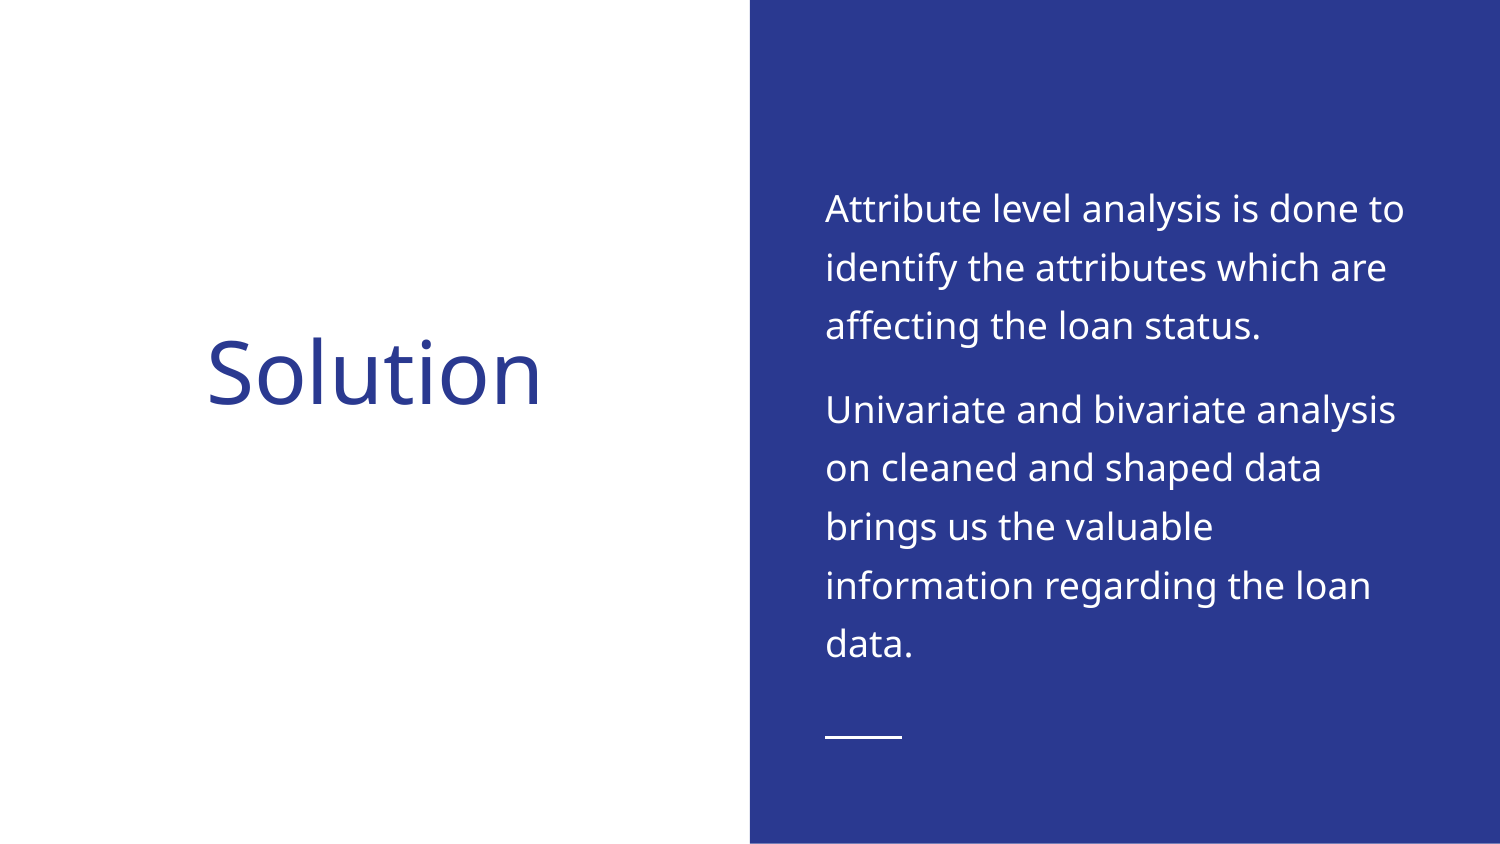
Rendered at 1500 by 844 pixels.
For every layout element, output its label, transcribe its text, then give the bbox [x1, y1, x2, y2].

list Attribute level analysis is done to identify the attributes which are affecting the loan status. Univariate and bivariate analysis on cleaned and shaped data brings us the valuable information regarding the loan data. [810, 118, 1440, 725]
title Solution [43, 188, 708, 446]
